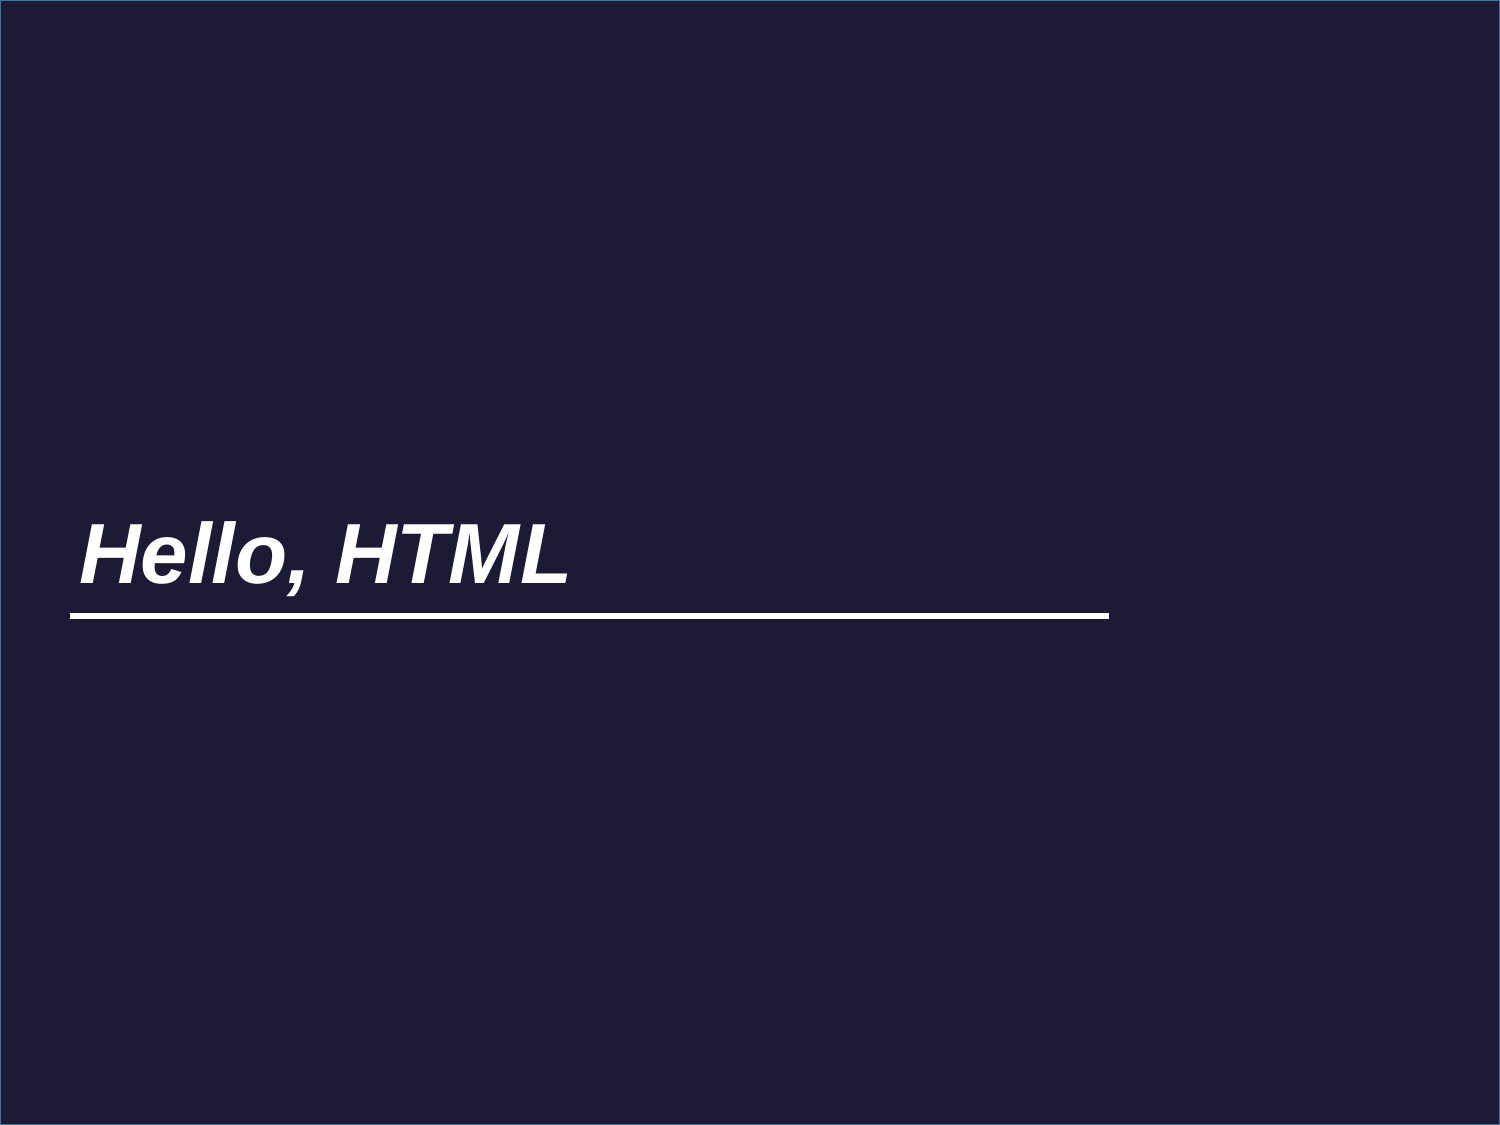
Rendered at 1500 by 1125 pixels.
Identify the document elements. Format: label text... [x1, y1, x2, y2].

title Hello, HTML [64, 484, 1415, 628]
